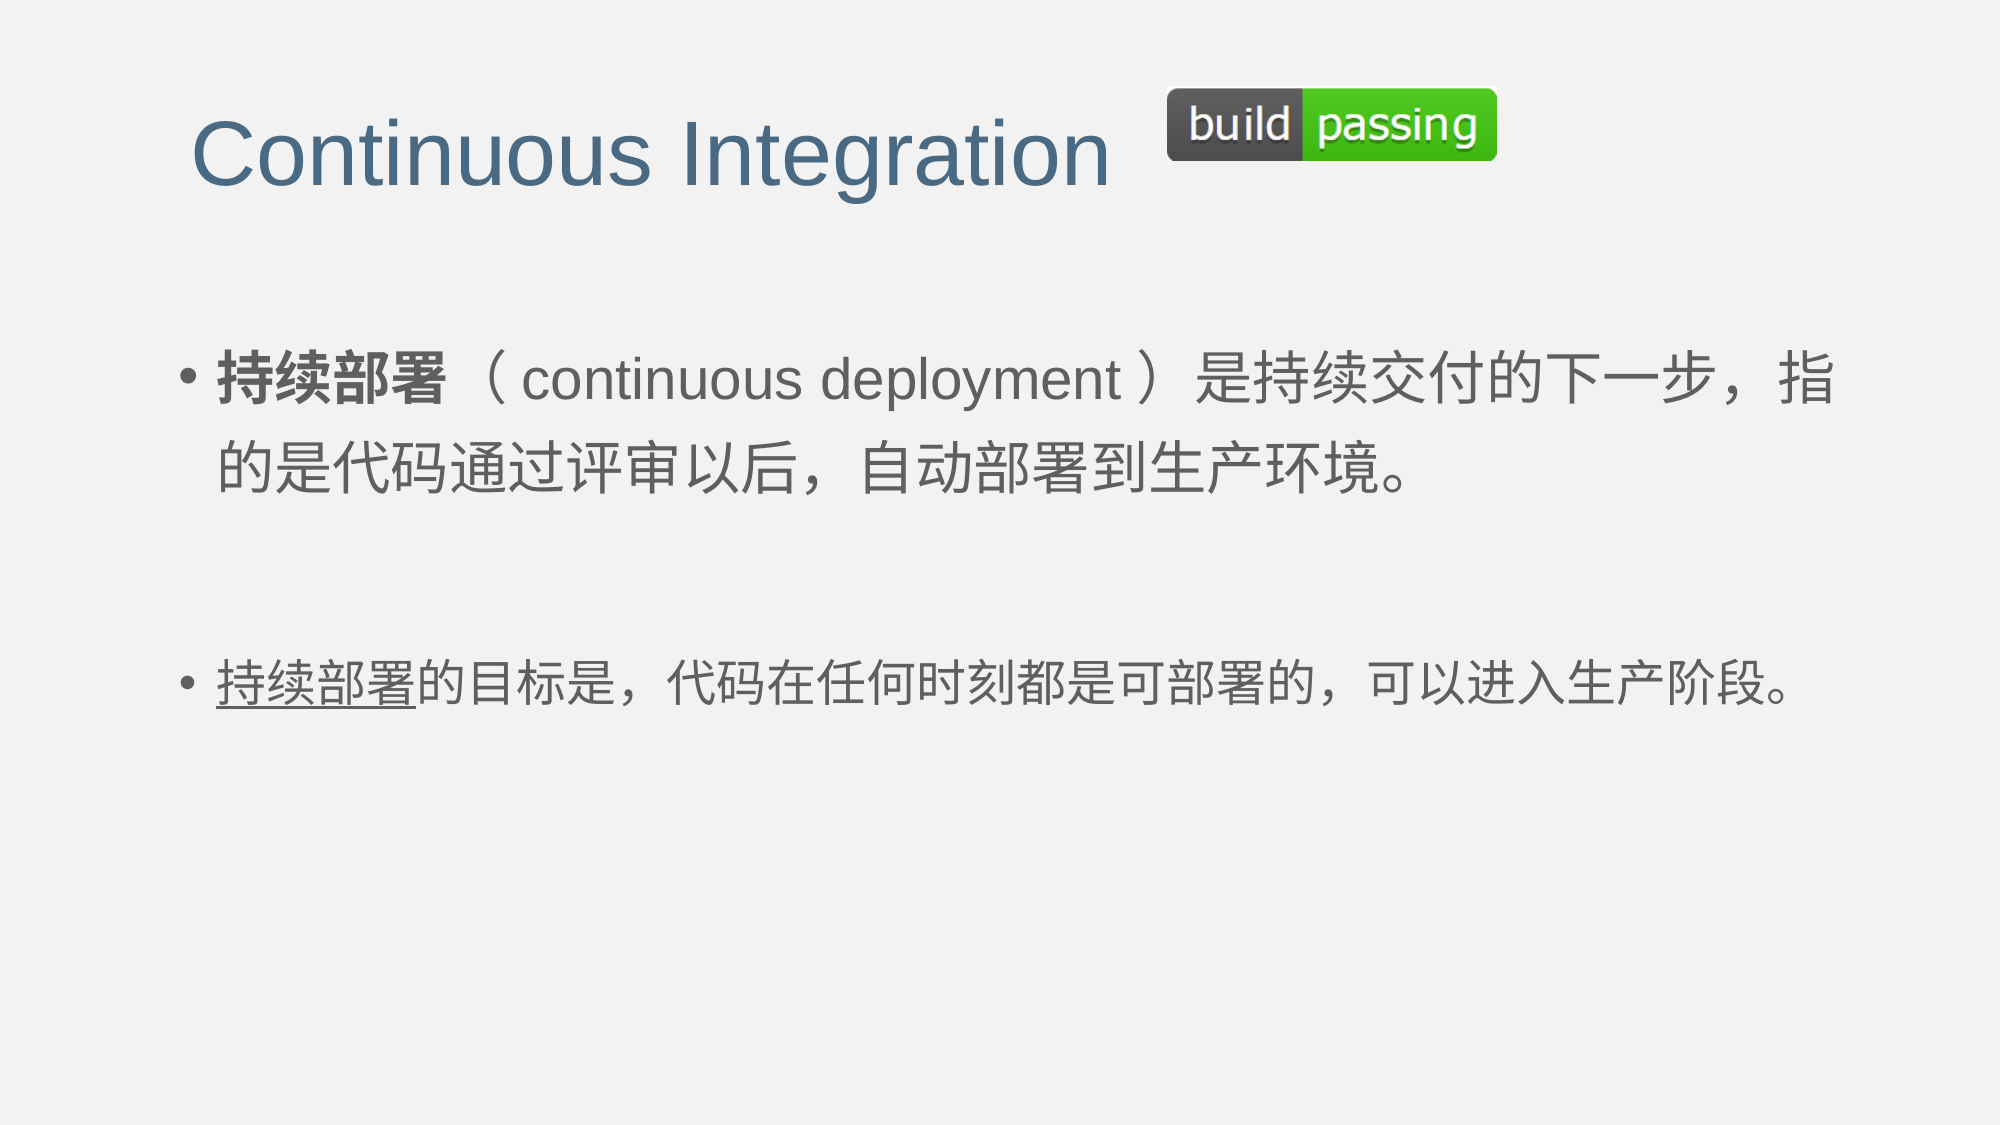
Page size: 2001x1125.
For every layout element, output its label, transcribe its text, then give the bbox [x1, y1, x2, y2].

text_box 持续部署（continuous deployment）是持续交付的下一步，指的是代码通过评审以后，自动部署到生产环境。 持续部署的目标是，代码在任何时刻都是可部署的，可以进入生产阶段。 [163, 211, 1862, 933]
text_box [175, 86, 1497, 212]
